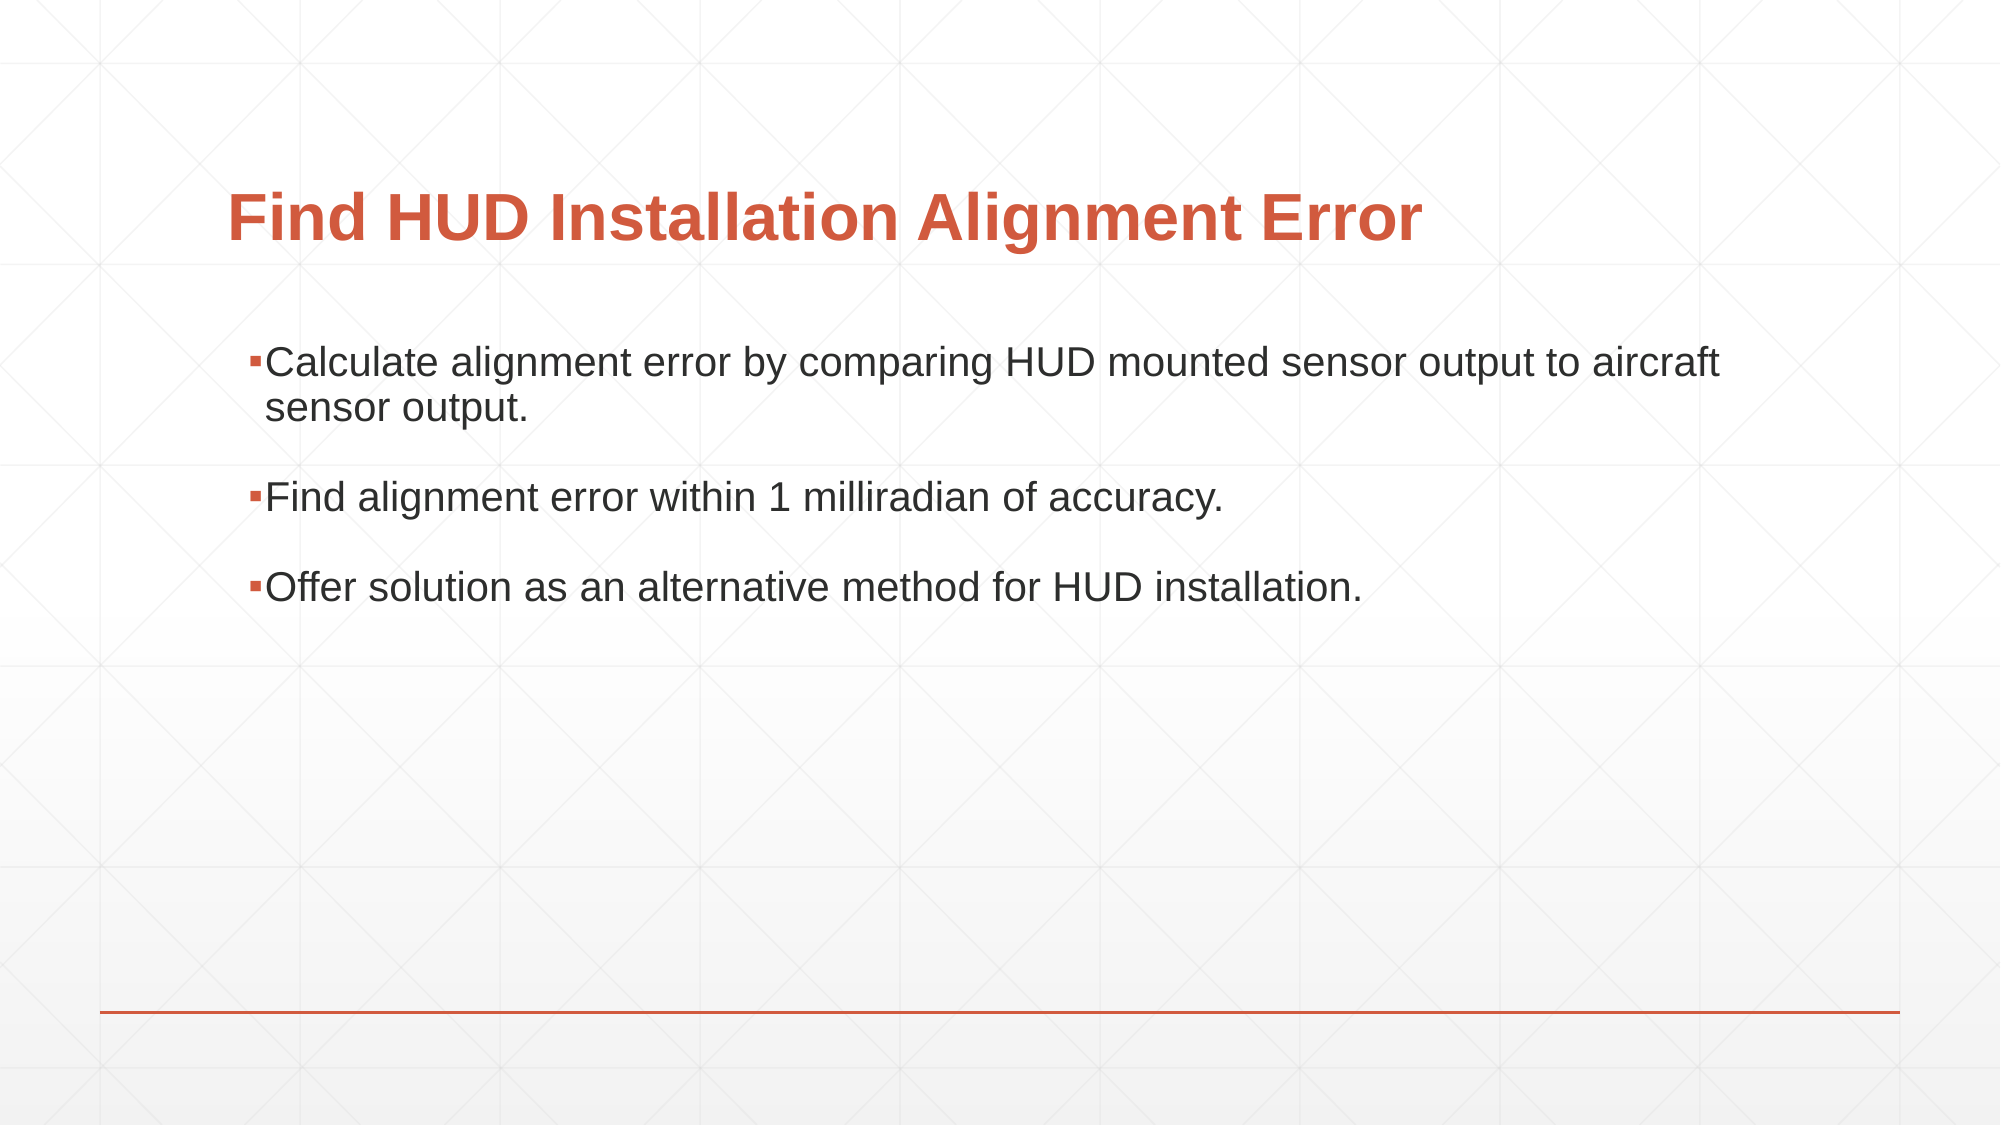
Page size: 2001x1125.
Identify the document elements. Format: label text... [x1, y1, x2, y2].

list Calculate alignment error by comparing HUD mounted sensor output to aircraft sensor output. Find alignment error within 1 milliradian of accuracy. Offer solution as an alternative method for HUD installation. [212, 324, 1788, 950]
title Find HUD Installation Alignment Error [212, 82, 1788, 271]
